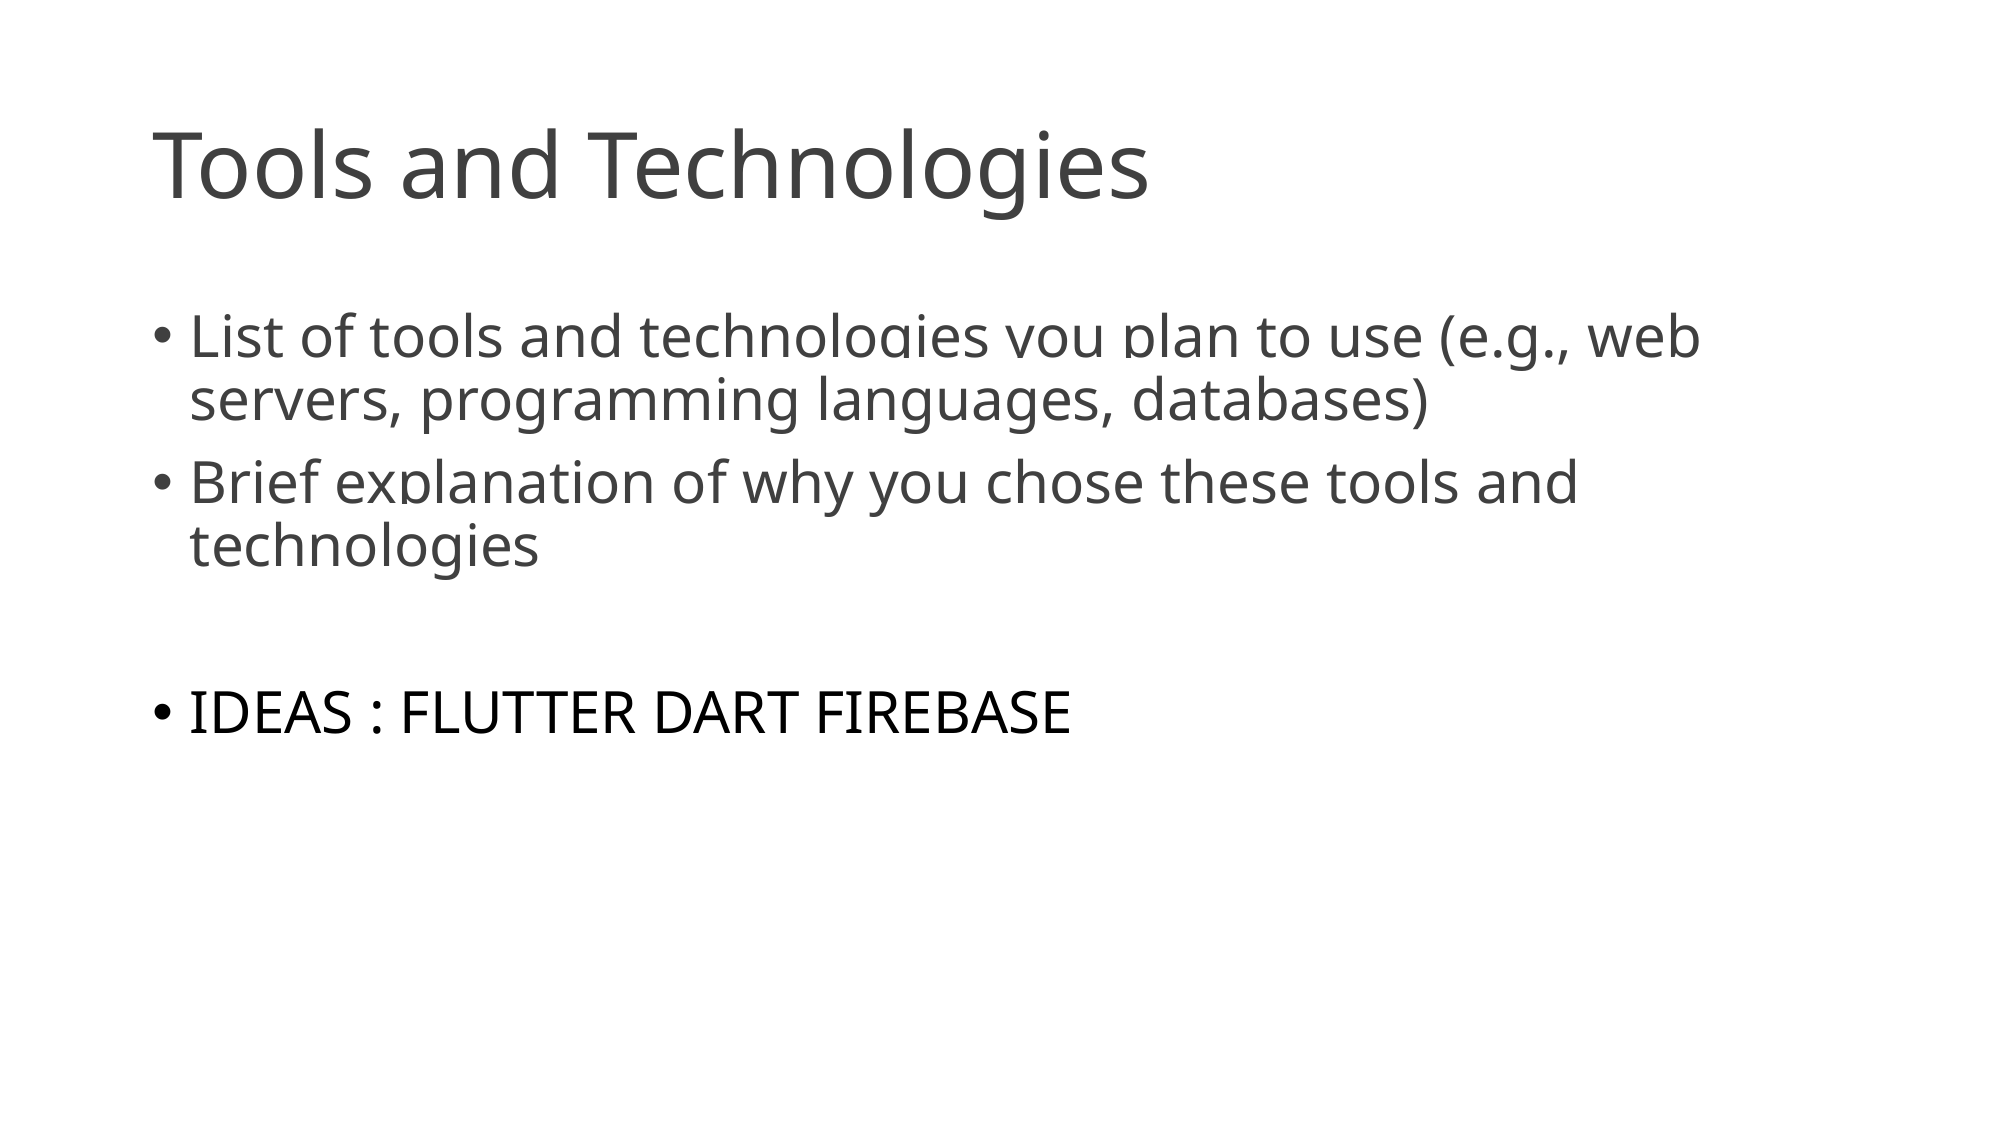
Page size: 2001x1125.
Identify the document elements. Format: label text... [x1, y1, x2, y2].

title Tools and Technologies [137, 59, 1863, 278]
list List of tools and technologies you plan to use (e.g., web servers, programming languages, databases) Brief explanation of why you chose these tools and technologies IDEAS : FLUTTER DART FIREBASE [137, 299, 1863, 1014]
